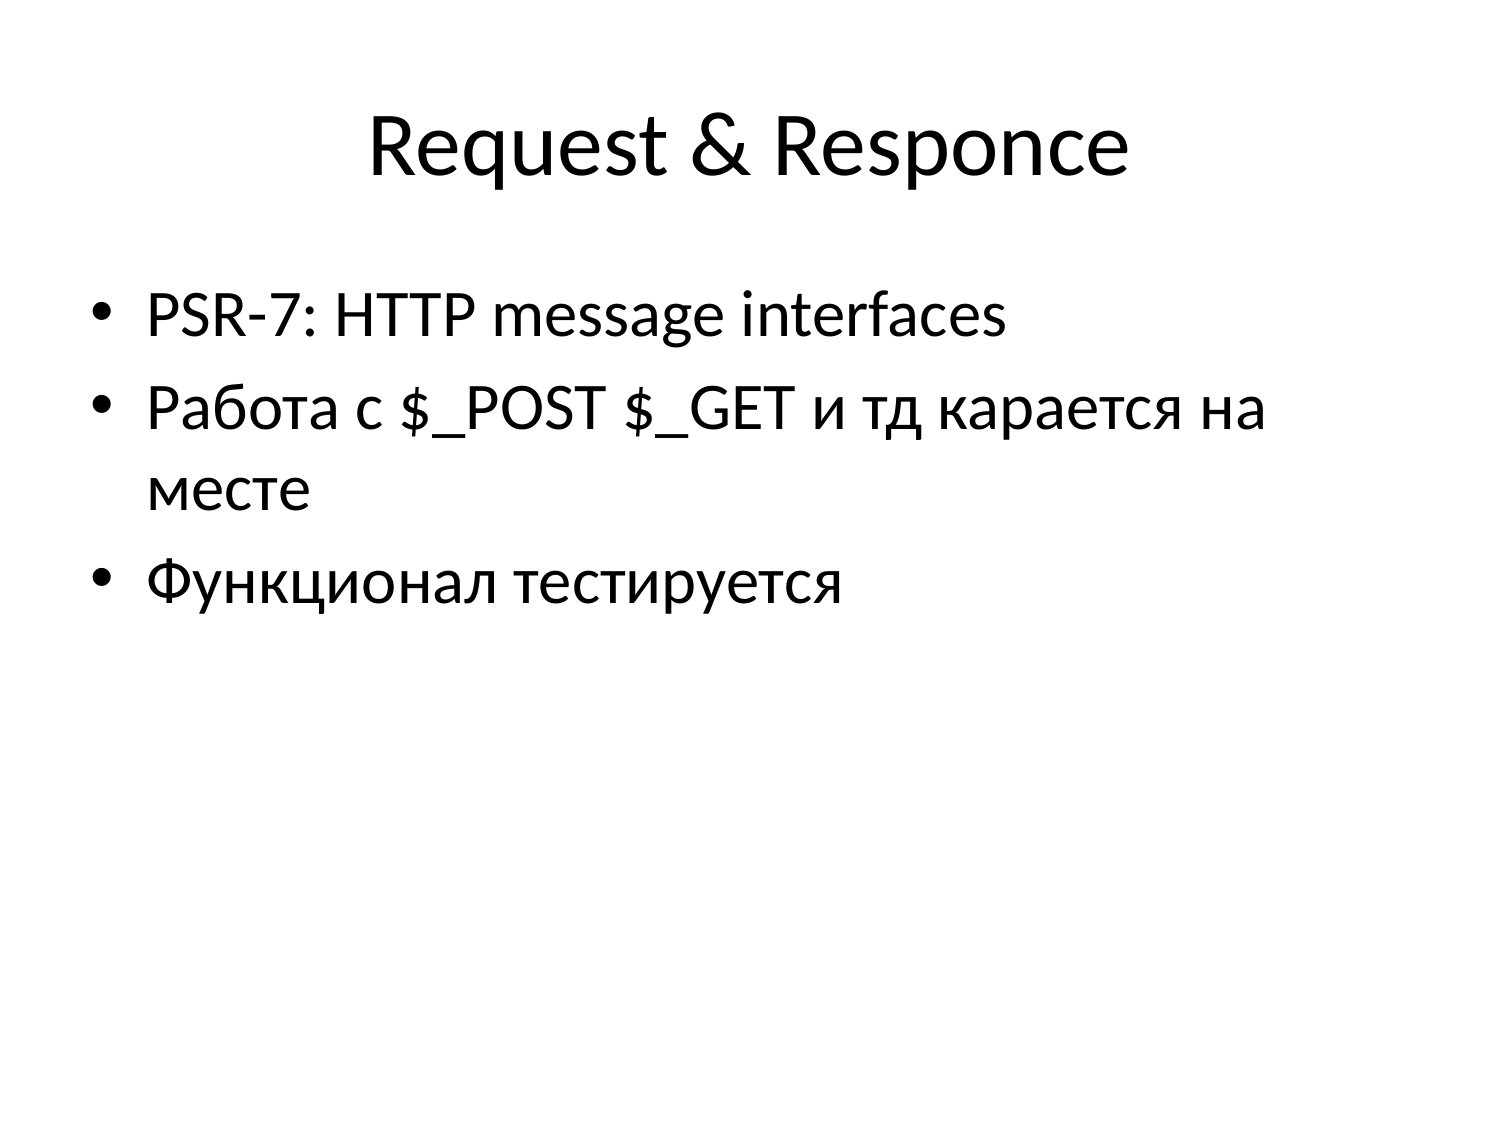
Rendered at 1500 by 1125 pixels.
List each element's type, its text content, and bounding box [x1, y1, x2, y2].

title Request & Responce [75, 45, 1425, 233]
list PSR-7: HTTP message interfaces Работа с $_POST $_GET и тд карается на месте Функционал тестируется [75, 262, 1425, 1005]
